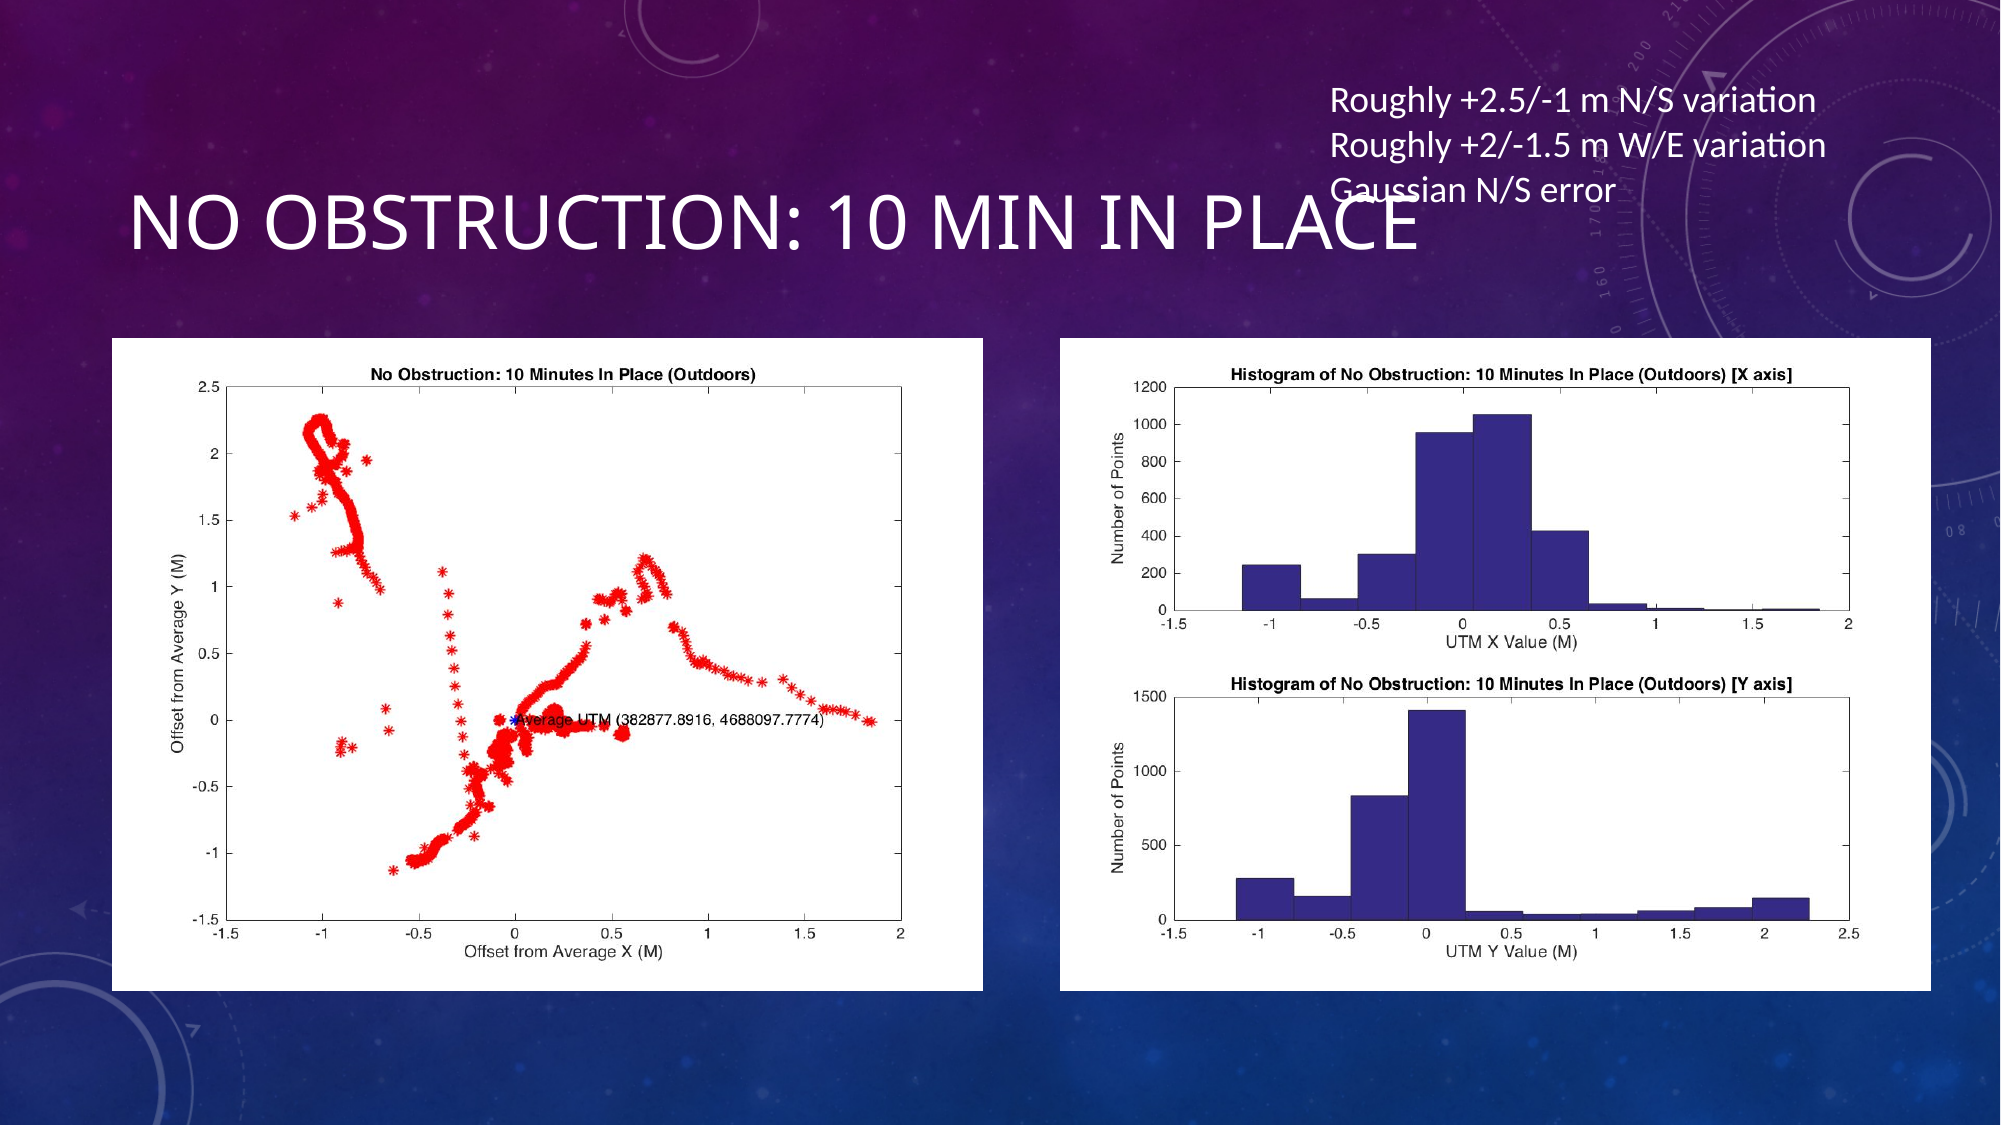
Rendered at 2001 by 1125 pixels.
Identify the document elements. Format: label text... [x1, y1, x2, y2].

picture [0, 0, 2001, 1125]
title No Obstruction: 10 Min in Place [112, 99, 1775, 339]
text_box Roughly +2.5/-1 m N/S variation Roughly +2/-1.5 m W/E variation Gaussian N/S error [1315, 67, 1931, 218]
